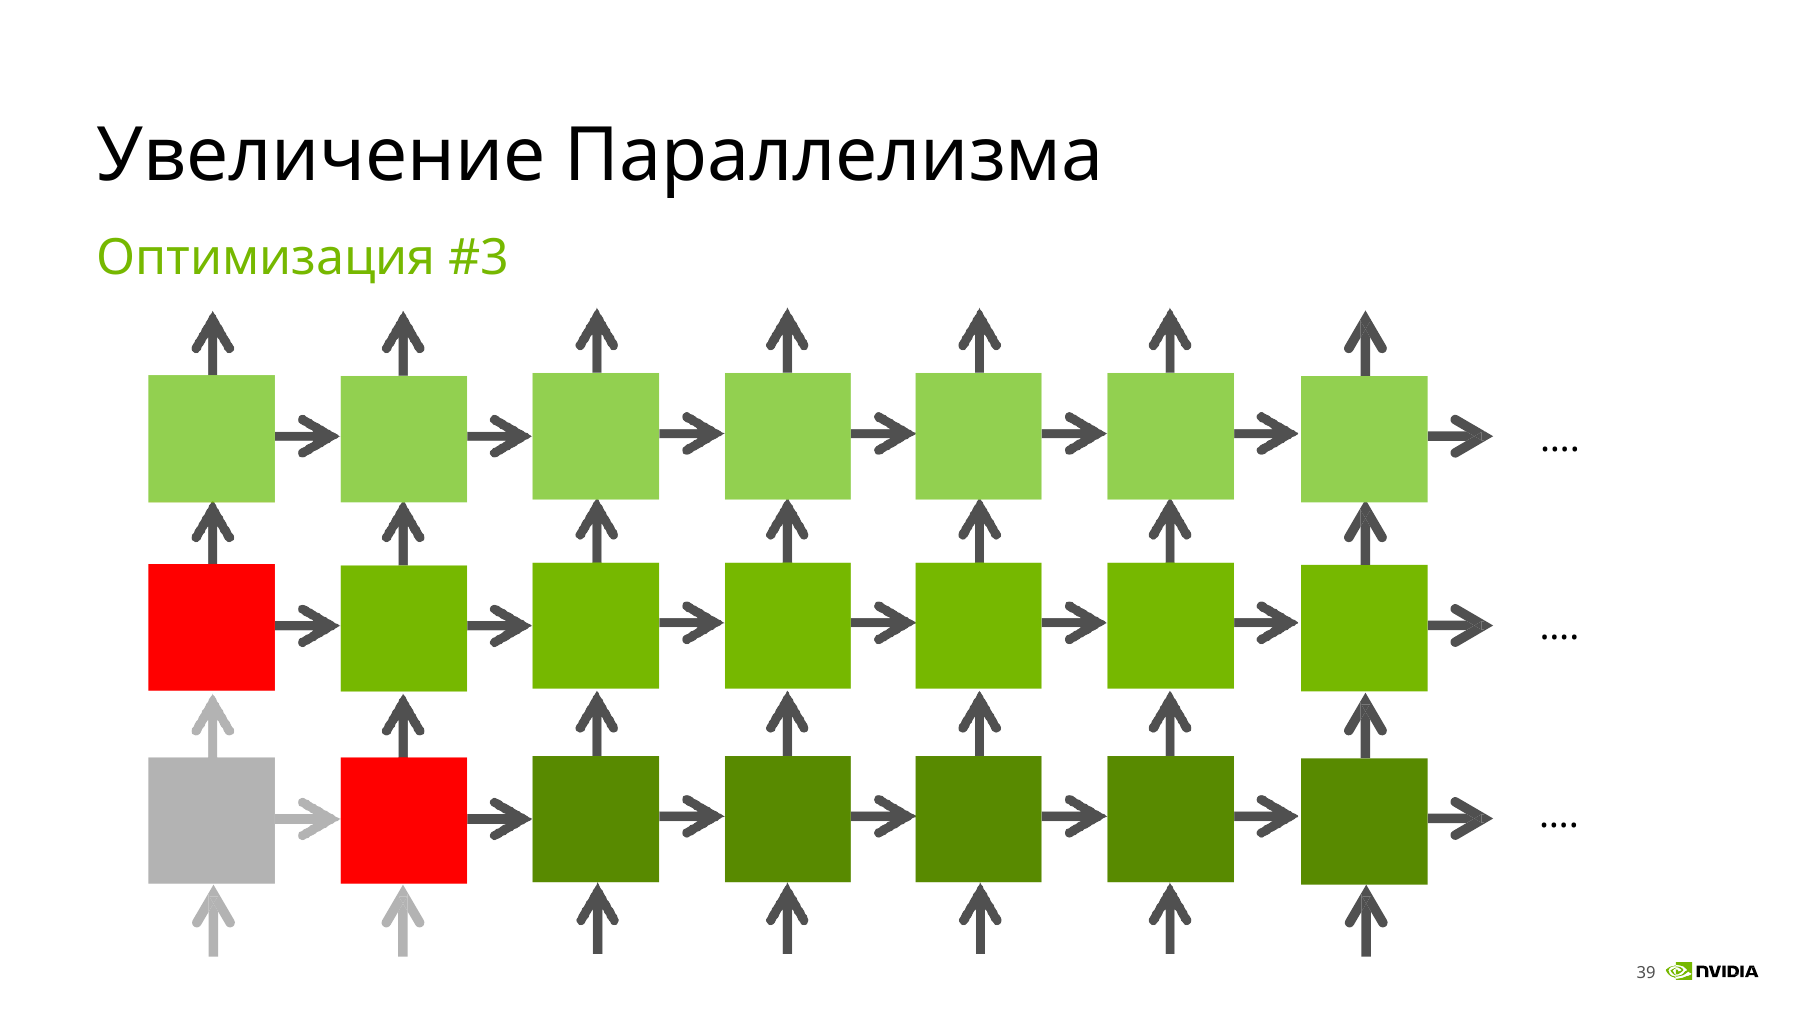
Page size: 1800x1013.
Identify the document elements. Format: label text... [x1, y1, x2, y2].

text_box [1427, 797, 1494, 840]
text_box …. [1537, 787, 1583, 835]
text_box [1427, 604, 1494, 647]
text_box [381, 884, 425, 957]
text_box …. [1538, 411, 1584, 459]
title Увеличение Параллелизма Оптимизация #3 [94, 103, 1150, 285]
text_box [1344, 503, 1387, 565]
picture [1665, 962, 1693, 980]
text_box [1427, 414, 1494, 458]
text_box [1344, 884, 1388, 957]
text_box [148, 307, 1299, 954]
text_box [192, 884, 235, 957]
slide_number 39 [1632, 961, 1659, 1013]
text_box [1344, 310, 1387, 376]
text_box [1301, 564, 1428, 692]
text_box …. [1537, 600, 1583, 648]
text_box [1301, 758, 1428, 885]
text_box [1344, 692, 1387, 759]
text_box [1301, 376, 1428, 503]
